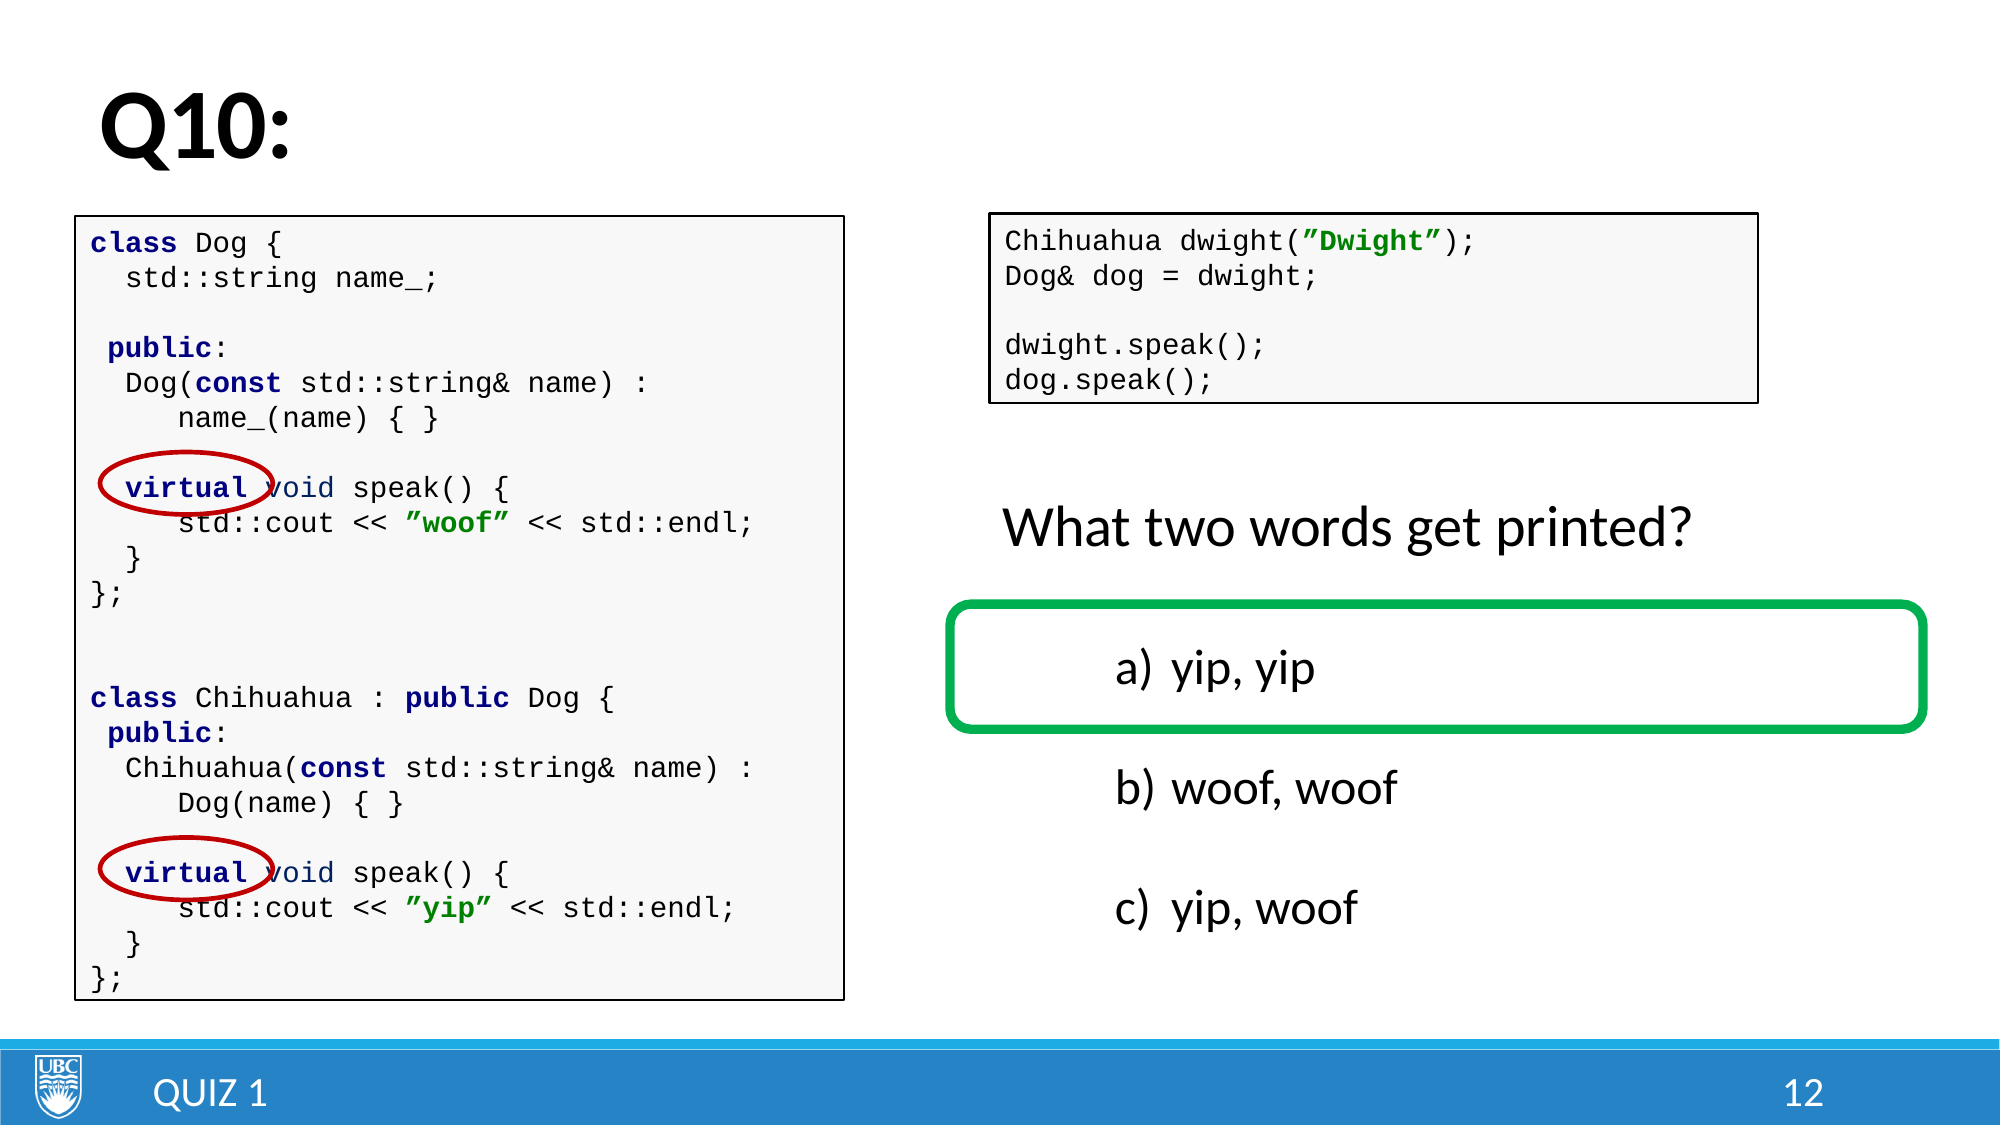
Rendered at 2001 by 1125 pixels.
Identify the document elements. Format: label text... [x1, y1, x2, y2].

text_box yip, yip woof, woof yip, woof [1099, 731, 1509, 942]
text_box Chihuahua dwight(”Dwight”); Dog& dog = dwight; dwight.speak(); dog.speak(); [988, 212, 1759, 404]
text_box [98, 836, 275, 902]
picture [35, 1055, 82, 1119]
text_box [948, 602, 1925, 731]
text_box class Dog { std::string name_; public: Dog(const std::string& name) : name_(name) { } virtual void speak() { std::cout << ”woof” << std::endl; } }; class Chihuahua : public Dog { public: Chihuahua(const std::string& name) : Dog(name) { } virtual void speak() { std::cout << ”yip” << std::endl; } }; [74, 215, 845, 1001]
title Q10: [84, 58, 1735, 187]
footer Quiz 1 [137, 1059, 1396, 1120]
text_box [98, 450, 275, 516]
text_box What two words get printed? [987, 481, 1710, 566]
slide_number 12 [1624, 1059, 1840, 1120]
